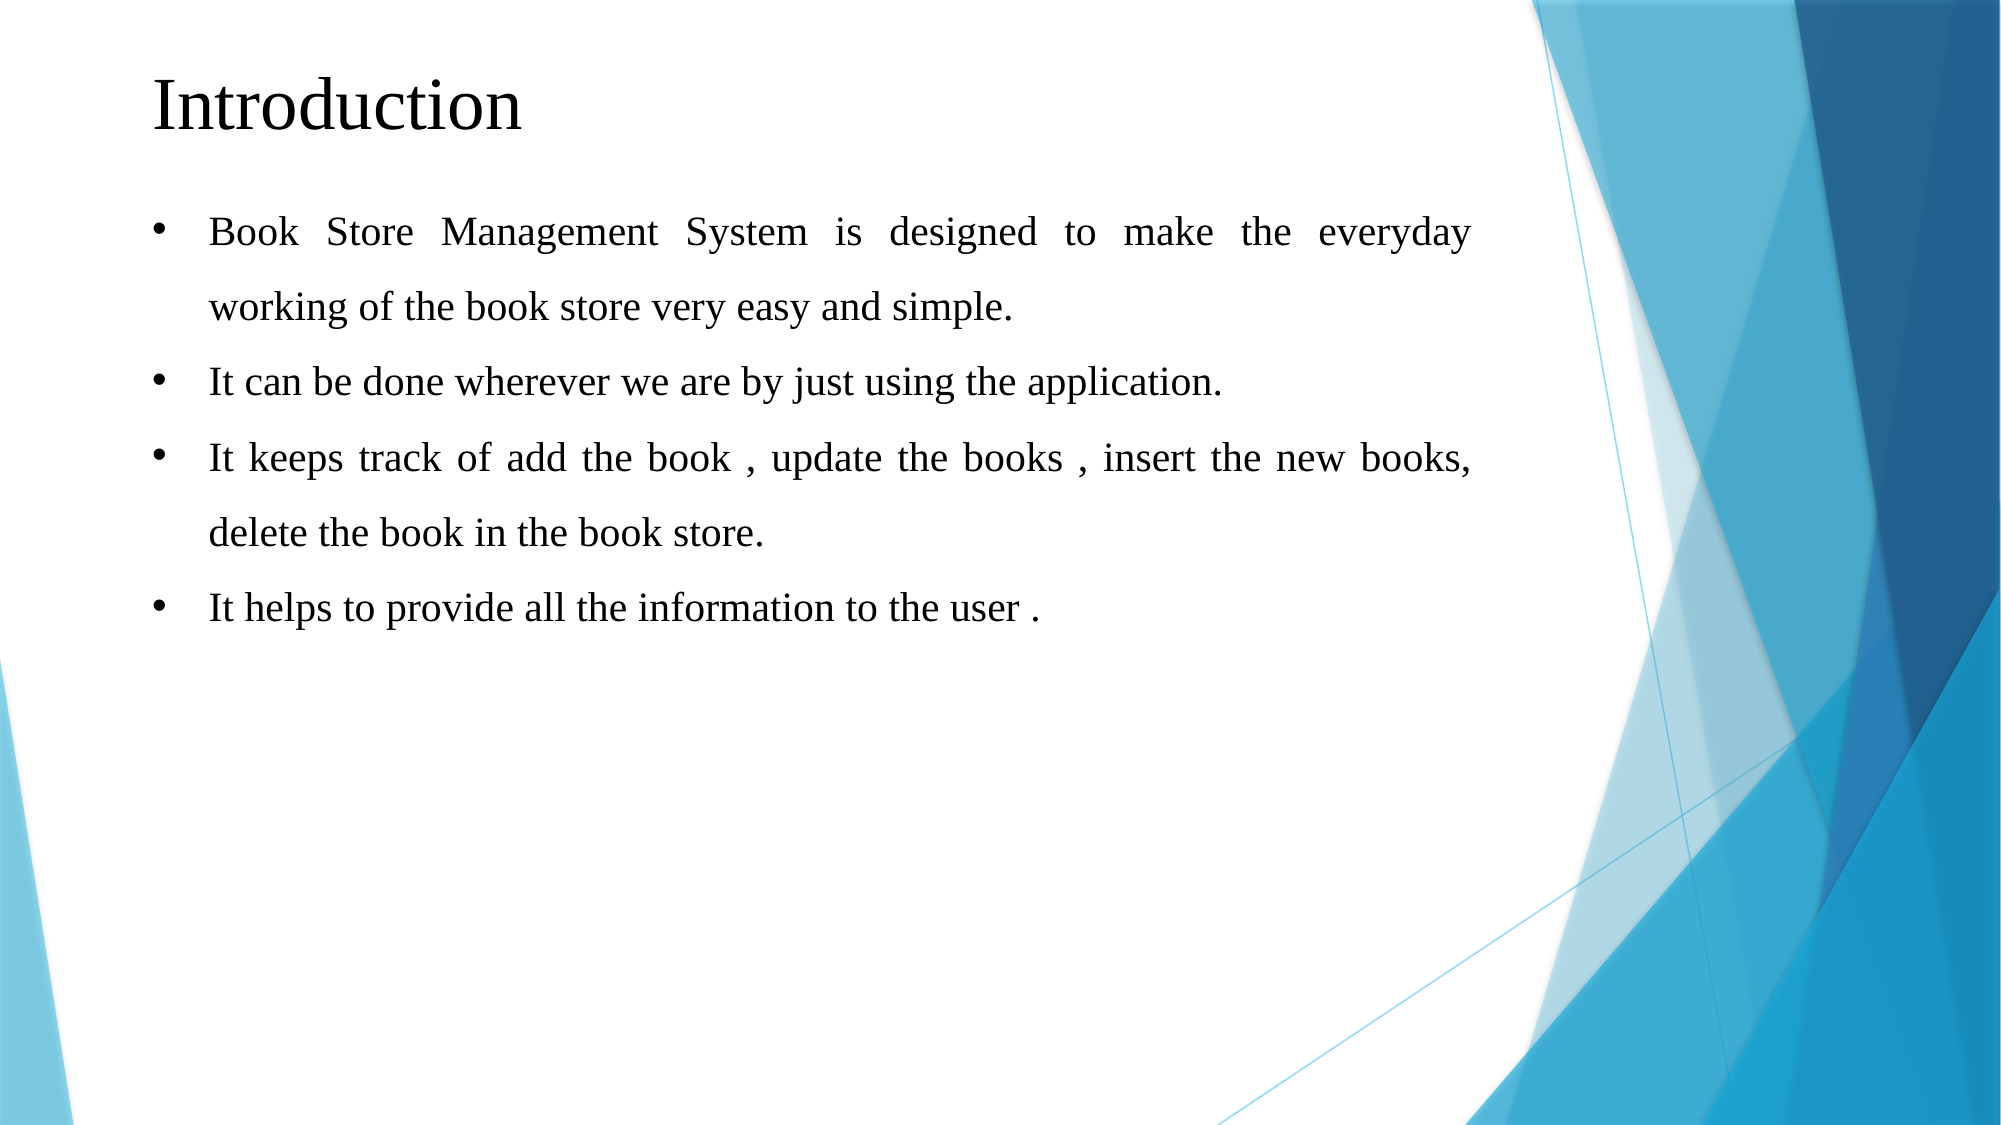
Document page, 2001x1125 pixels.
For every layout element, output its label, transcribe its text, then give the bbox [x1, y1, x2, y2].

text_box Book Store Management System is designed to make the everyday working of the book store very easy and simple. It can be done wherever we are by just using the application. It keeps track of add the book , update the books , insert the new books, delete the book in the book store. It helps to provide all the information to the user . [137, 171, 1488, 669]
title Introduction [137, 0, 788, 171]
